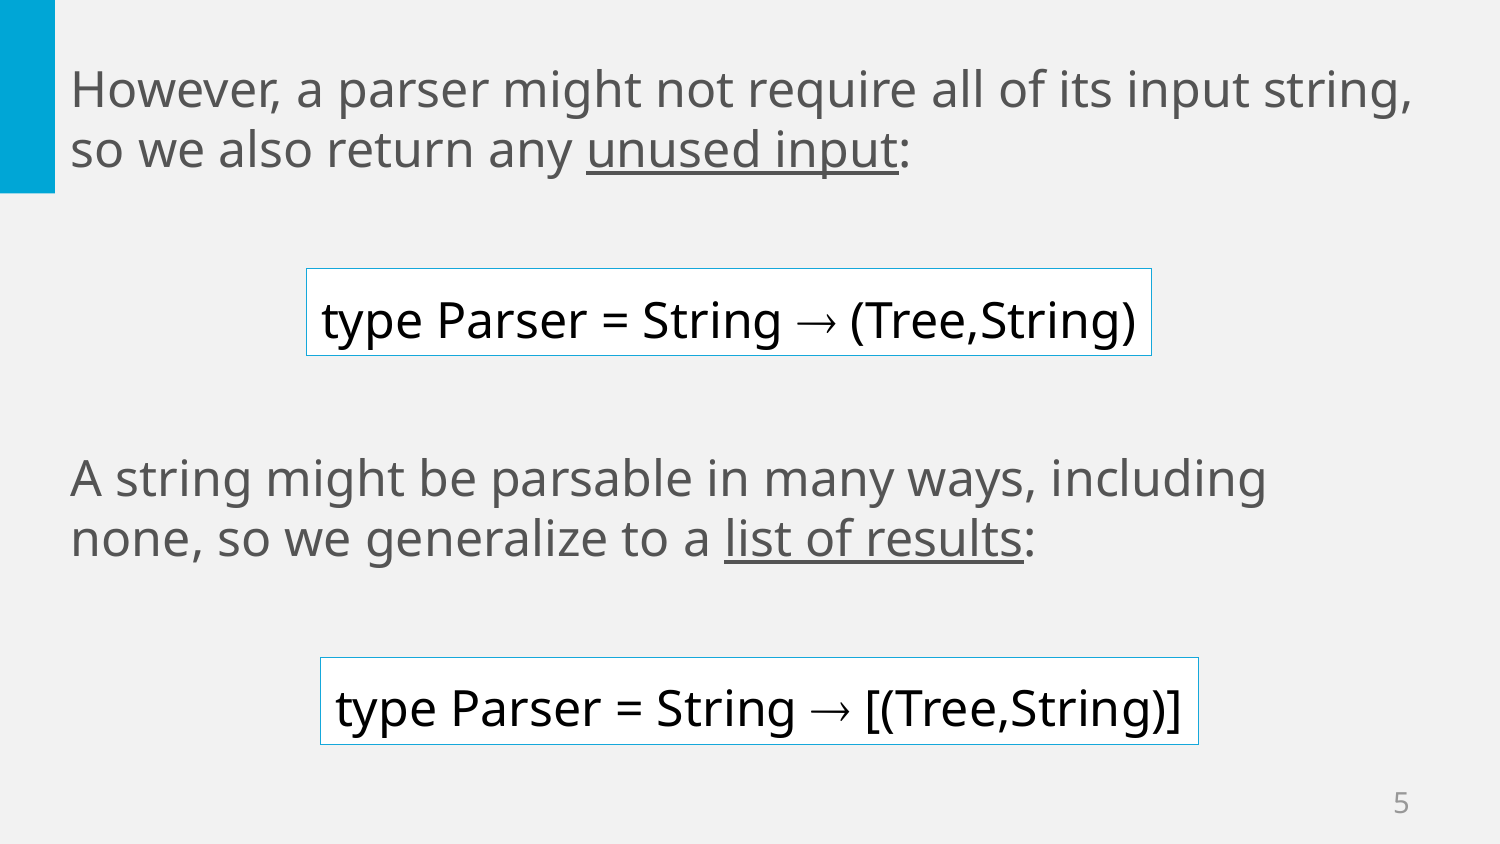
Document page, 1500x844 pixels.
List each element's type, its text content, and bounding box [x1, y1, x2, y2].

text_box type Parser = String  [(Tree,String)] [320, 657, 1199, 745]
text_box type Parser = String  (Tree,String) [306, 268, 1152, 356]
text_box However, a parser might not require all of its input string, so we also return any unused input: [55, 50, 1436, 186]
text_box A string might be parsable in many ways, including none, so we generalize to a list of results: [55, 439, 1424, 574]
slide_number 5 [1074, 782, 1425, 827]
